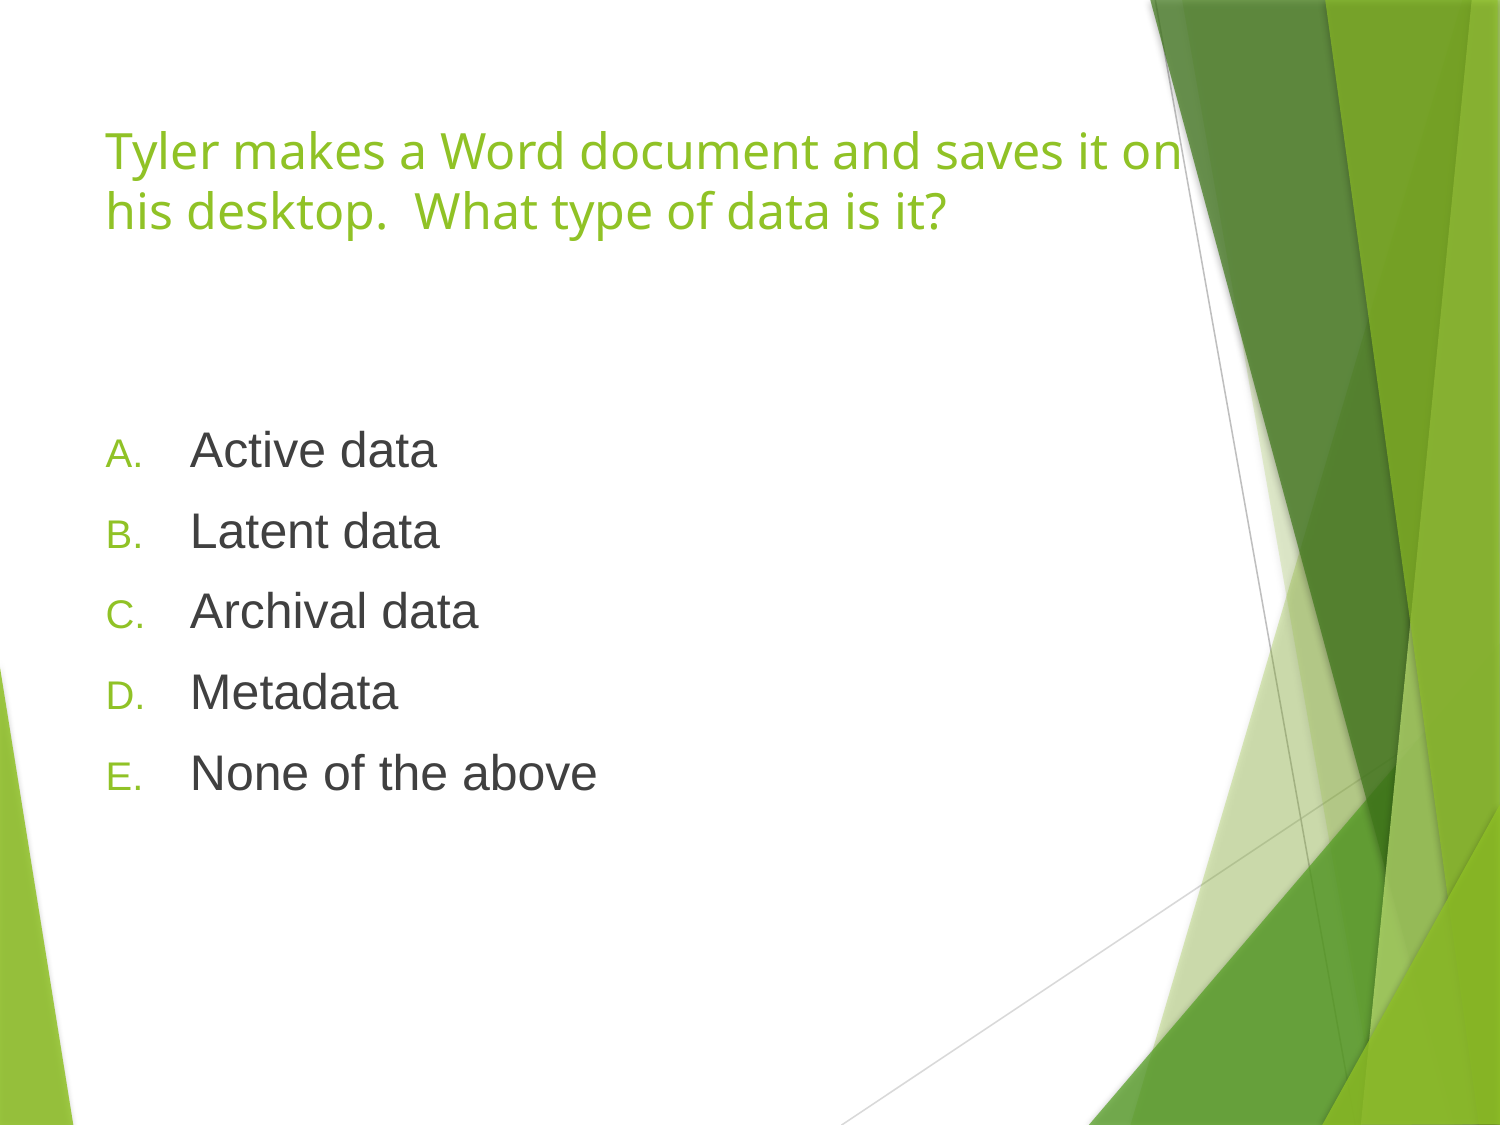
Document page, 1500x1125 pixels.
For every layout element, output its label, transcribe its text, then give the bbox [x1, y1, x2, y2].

title Tyler makes a Word document and saves it on his desktop. What type of data is it? [90, 112, 1216, 283]
list Active data Latent data Archival data Metadata None of the above [90, 409, 1324, 972]
